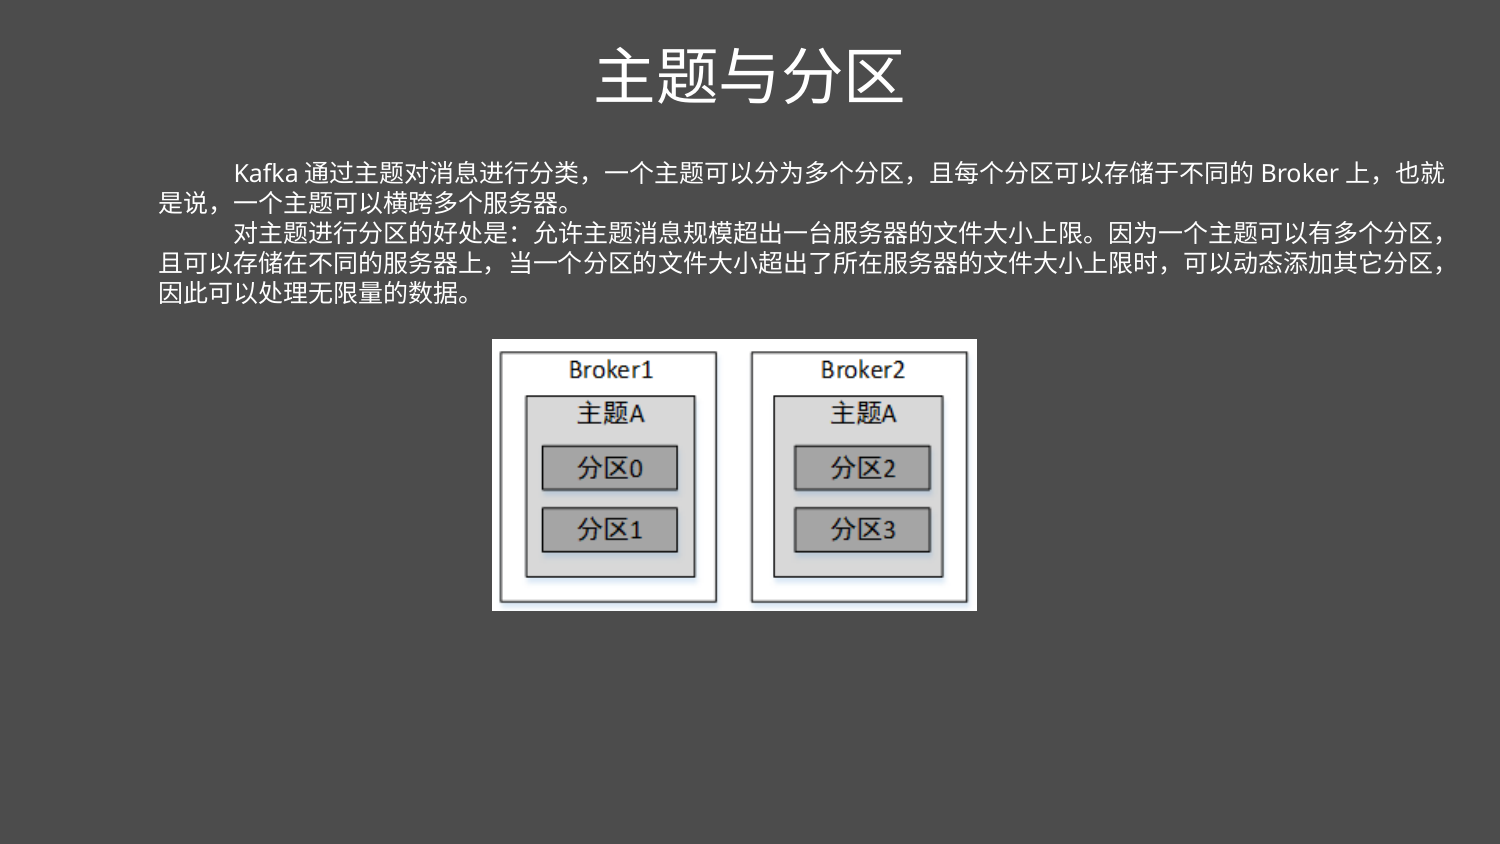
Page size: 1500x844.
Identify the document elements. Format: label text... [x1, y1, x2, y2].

text_box Kafka通过主题对消息进行分类，一个主题可以分为多个分区，且每个分区可以存储于不同的Broker上，也就是说，一个主题可以横跨多个服务器。 对主题进行分区的好处是：允许主题消息规模超出一台服务器的文件大小上限。因为一个主题可以有多个分区，且可以存储在不同的服务器上，当一个分区的文件大小超出了所在服务器的文件大小上限时，可以动态添加其它分区，因此可以处理无限量的数据。 [143, 149, 1463, 844]
picture [492, 339, 977, 611]
text_box 主题与分区 [0, 1, 1500, 151]
